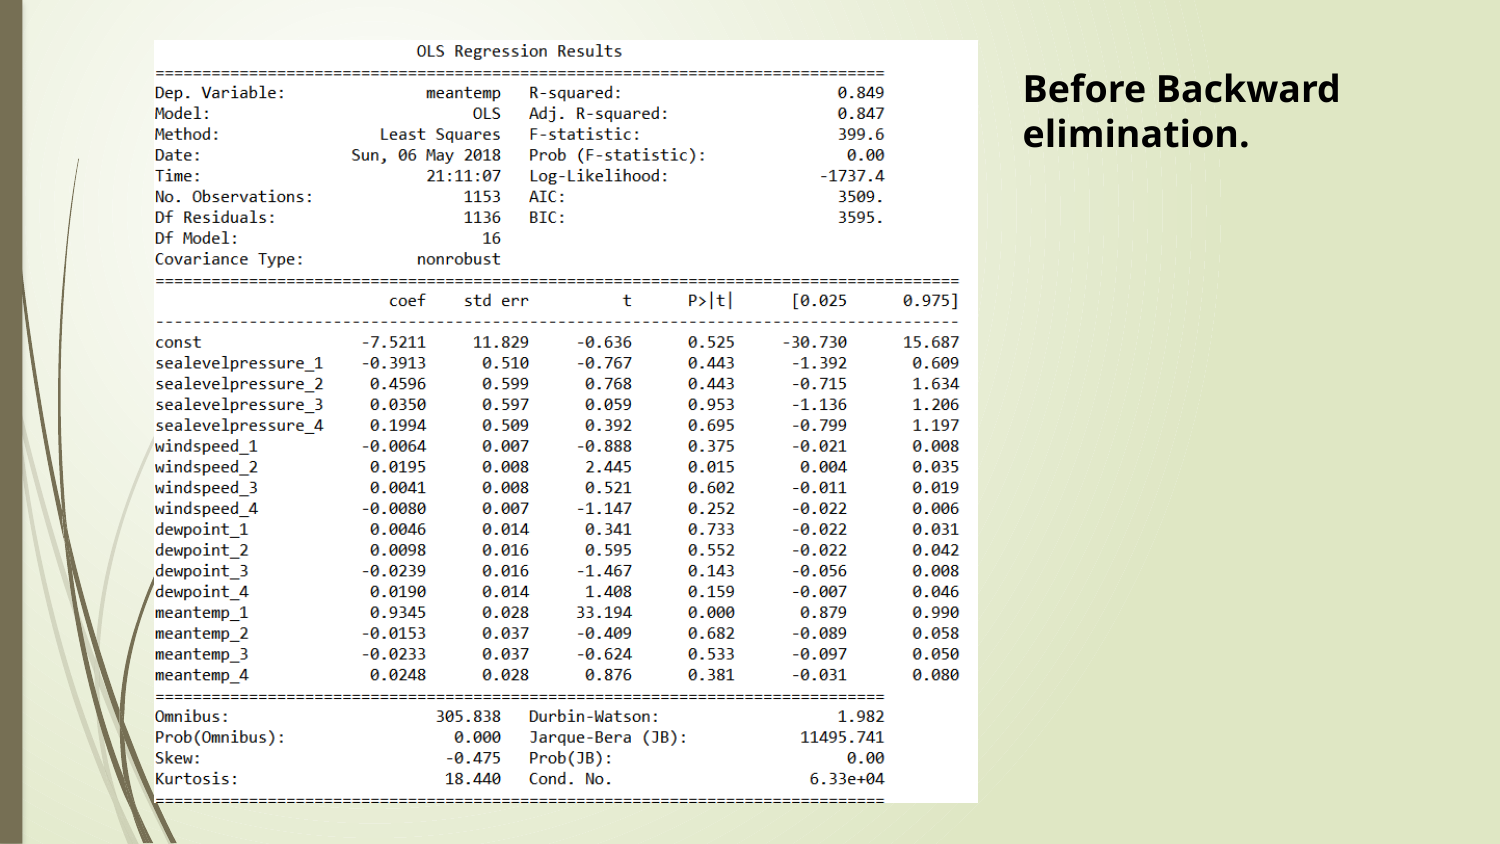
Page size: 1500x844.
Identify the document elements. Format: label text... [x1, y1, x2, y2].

text_box Before Backward elimination. [1007, 57, 1450, 163]
picture [154, 40, 978, 803]
